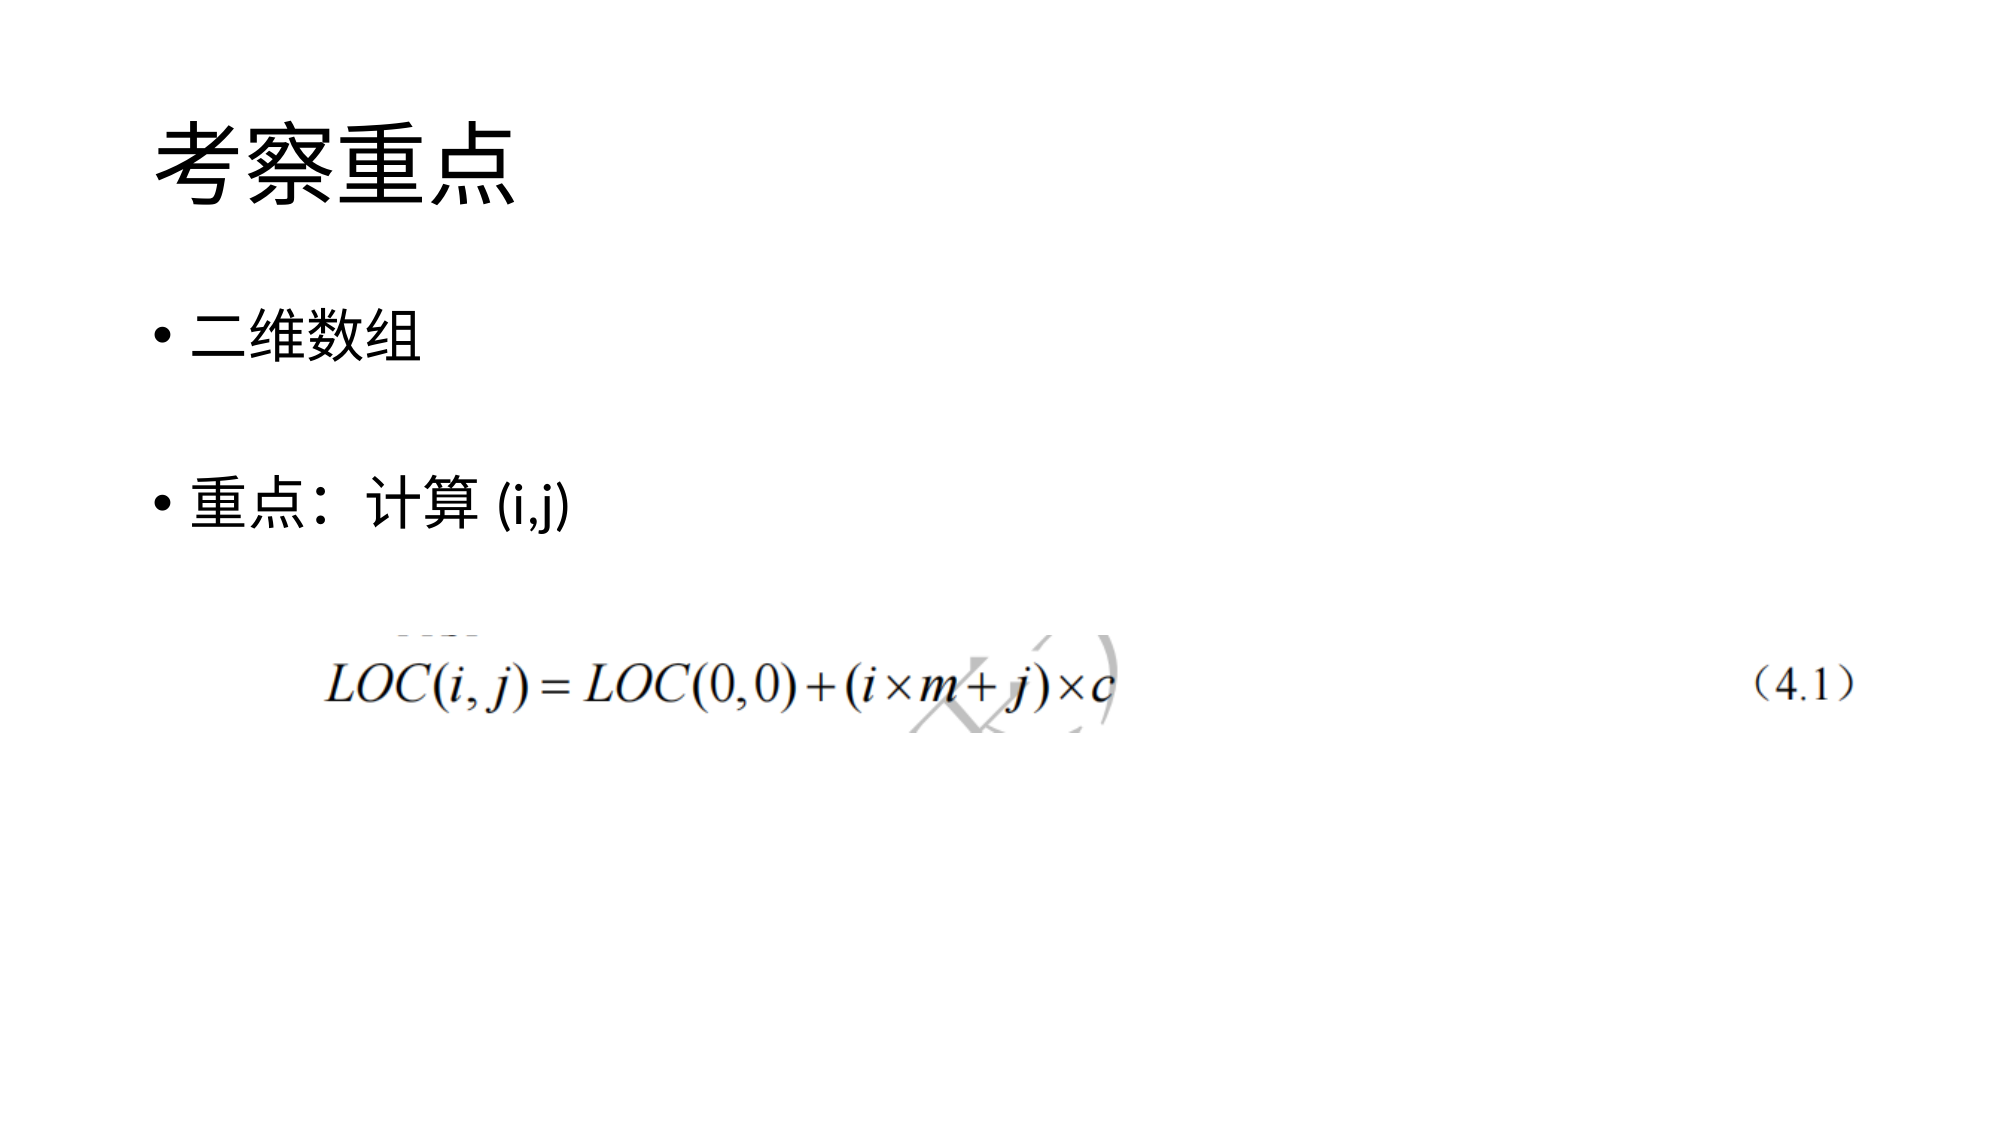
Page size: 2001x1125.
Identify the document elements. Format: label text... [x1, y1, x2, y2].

list 二维数组 重点：计算(i,j) [137, 299, 1863, 1014]
picture [205, 635, 2000, 733]
title 考察重点 [137, 59, 1863, 278]
